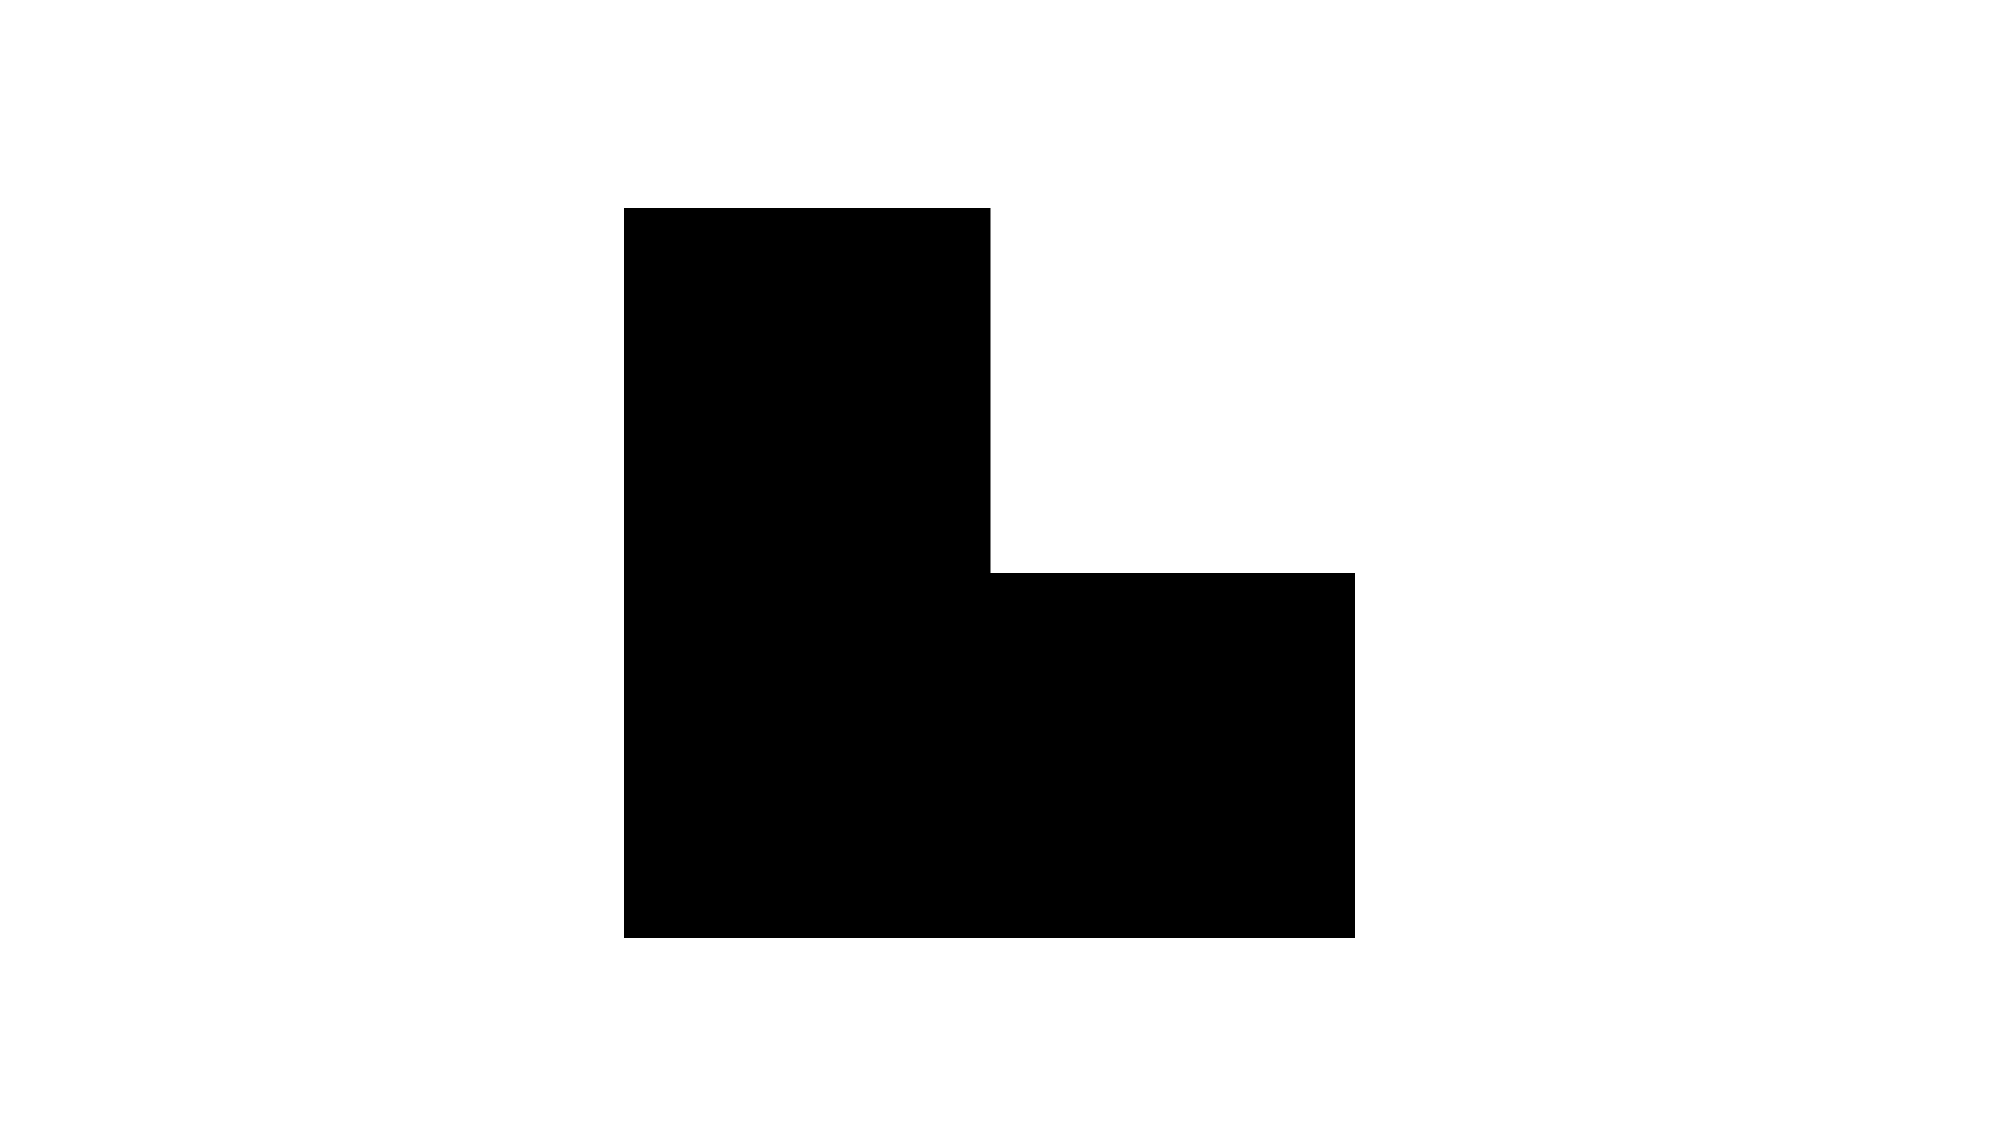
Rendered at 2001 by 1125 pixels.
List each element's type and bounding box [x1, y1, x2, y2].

picture [624, 208, 1355, 938]
